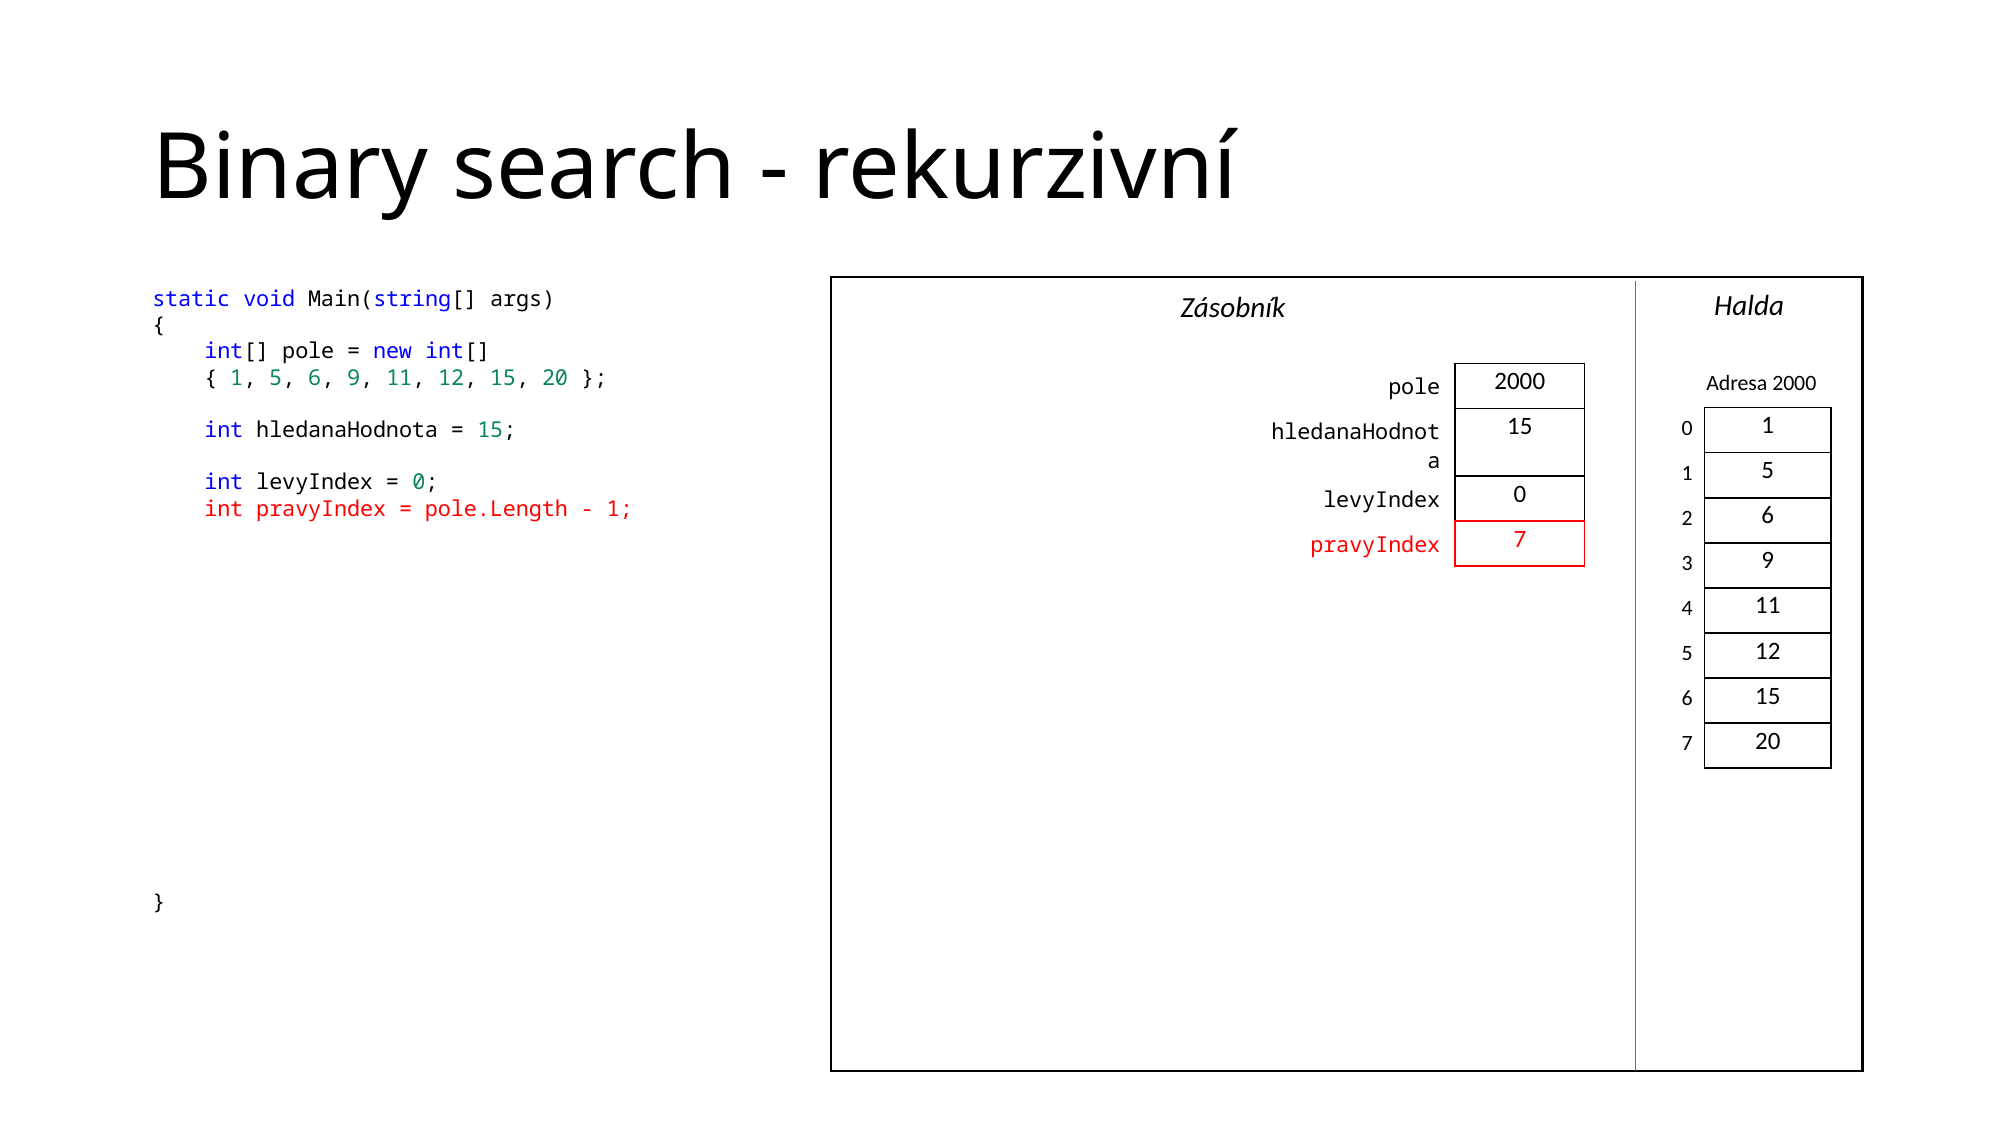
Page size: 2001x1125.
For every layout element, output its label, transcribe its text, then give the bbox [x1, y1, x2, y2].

table_header 2000 [1456, 364, 1584, 408]
table_cell 5 [1705, 453, 1830, 497]
text_box [830, 276, 1864, 1072]
text_box Halda [1635, 278, 1863, 329]
table_cell 9 [1705, 544, 1830, 587]
table_cell 15 [1456, 409, 1584, 475]
table_cell hledanaHodnota [1254, 409, 1454, 476]
table_cell 11 [1705, 589, 1830, 632]
table_cell 7 [1667, 723, 1704, 768]
table_cell 0 [1456, 477, 1584, 520]
table_cell 1 [1705, 408, 1830, 452]
table_cell 4 [1667, 588, 1704, 633]
table_cell 1 [1667, 453, 1704, 498]
title Binary search - rekurzivní [137, 59, 1863, 277]
table_header Adresa 2000 [1667, 362, 1831, 408]
table_cell 3 [1667, 543, 1704, 588]
table_cell 15 [1705, 679, 1830, 722]
table_cell levyIndex [1254, 476, 1454, 521]
table_cell 6 [1705, 499, 1830, 542]
table_cell pravyIndex [1254, 521, 1454, 566]
table_header pole [1254, 364, 1454, 409]
table_cell 7 [1456, 522, 1584, 565]
table_cell 20 [1705, 724, 1830, 767]
table_cell 6 [1667, 678, 1704, 723]
table_cell 12 [1705, 634, 1830, 677]
table_cell 5 [1667, 633, 1704, 678]
text_box Zásobník [830, 280, 1635, 331]
table_cell 0 [1667, 408, 1704, 453]
table_cell 2 [1667, 498, 1704, 543]
text_box static void Main(string[] args) { int[] pole = new int[] { 1, 5, 6, 9, 11, 12, 15, 20 }; int hledanaHodnota = 15; int levyIndex = 0; int pravyIndex = pole.Length - 1; } [137, 277, 830, 922]
